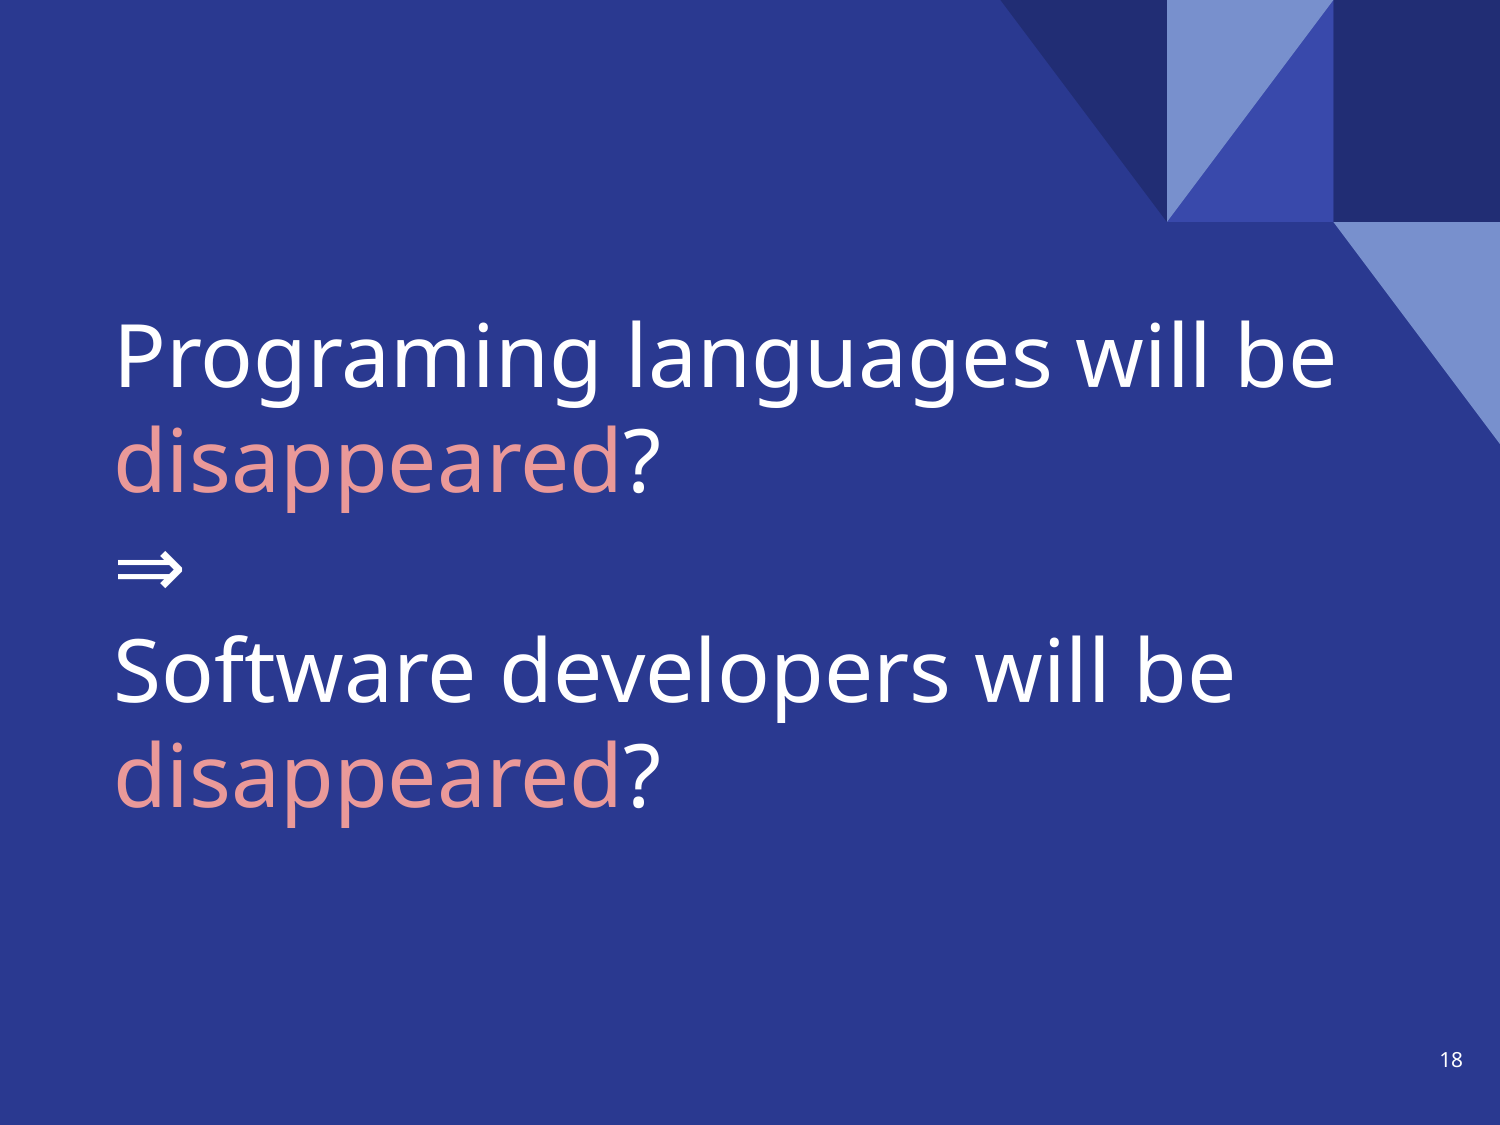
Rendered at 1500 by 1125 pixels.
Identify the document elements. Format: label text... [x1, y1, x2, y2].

slide_number ‹#› [1387, 1017, 1478, 1104]
title Programing languages will be disappeared? ⇒ Software developers will be disappeared? [98, 470, 1447, 655]
